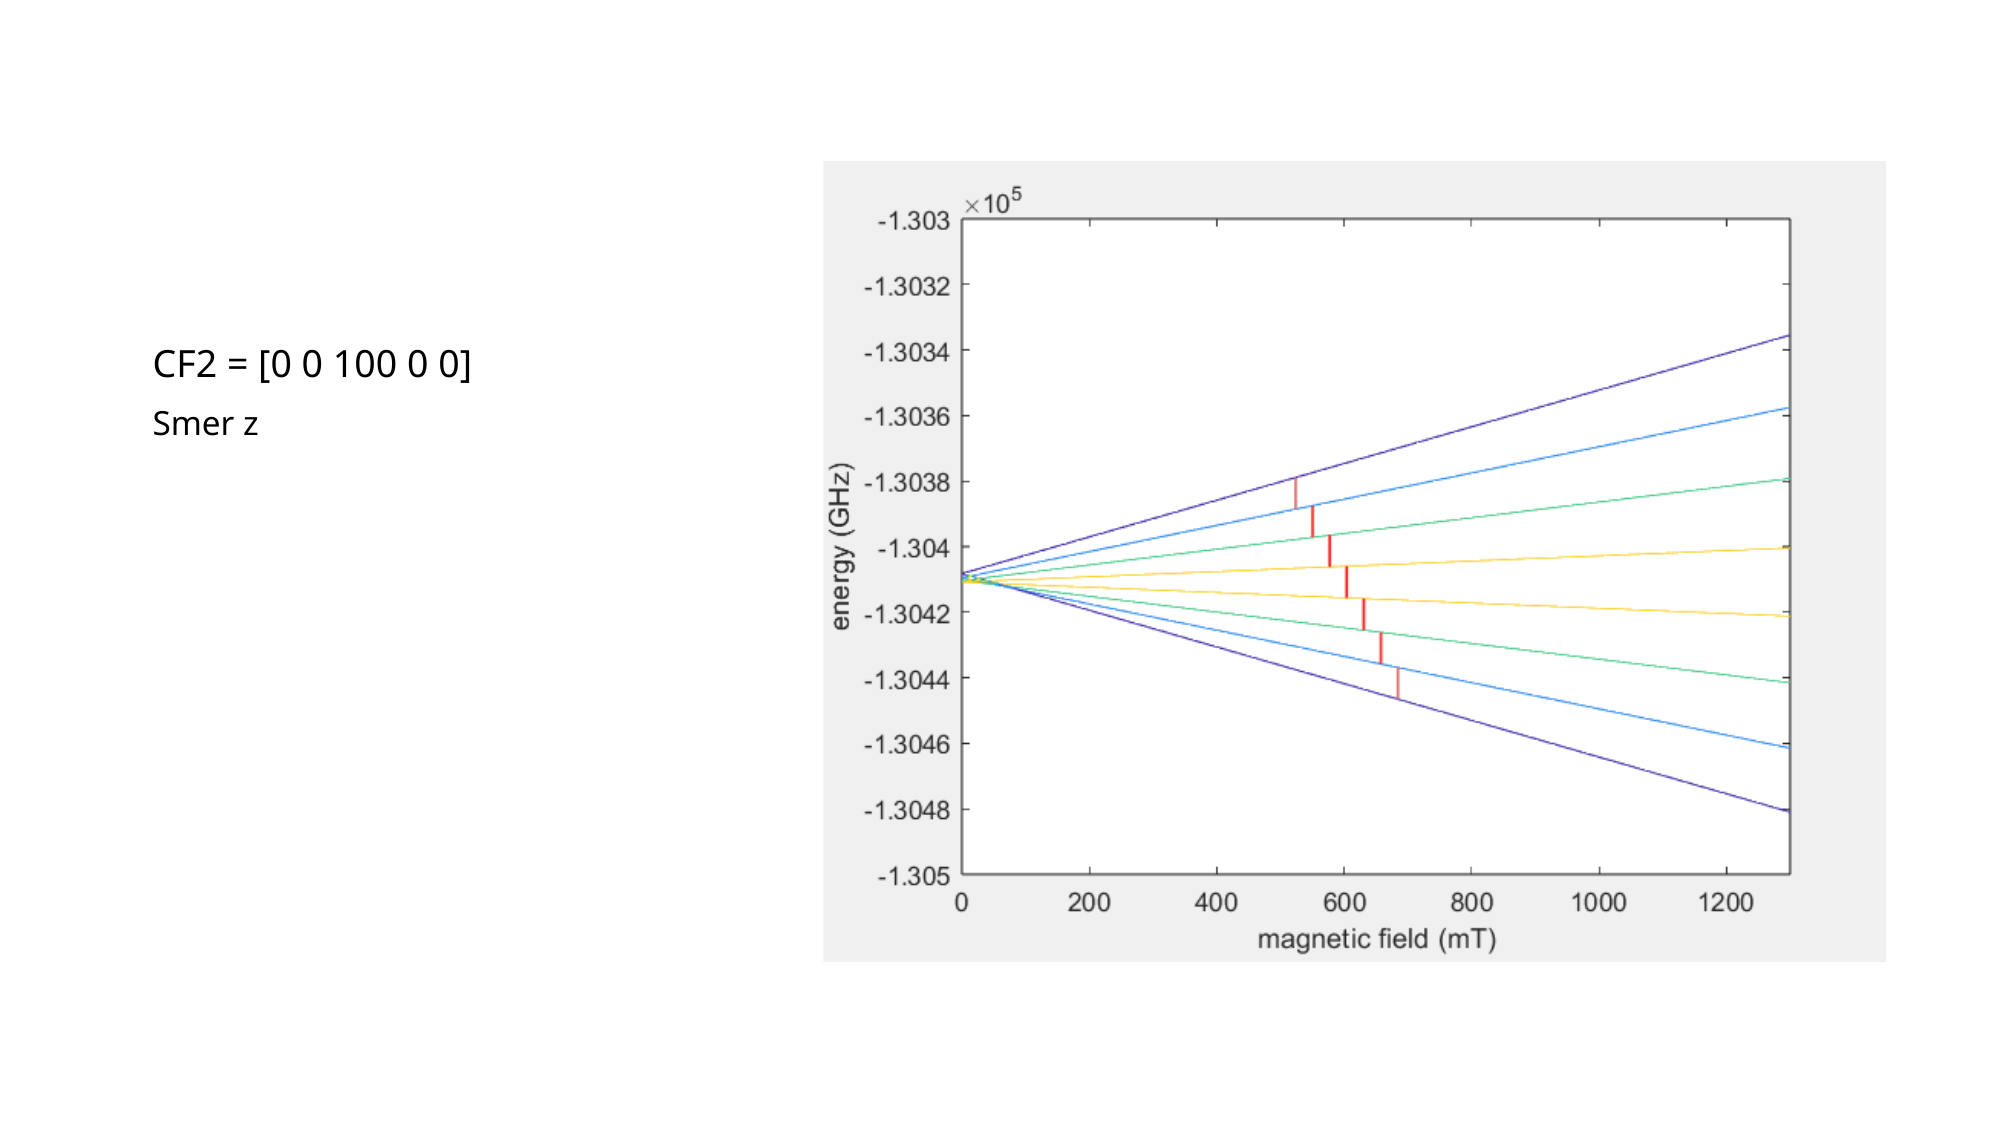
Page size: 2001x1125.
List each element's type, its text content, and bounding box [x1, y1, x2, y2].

picture [822, 161, 1887, 962]
list CF2 = [0 0 100 0 0] Smer z [137, 337, 783, 963]
